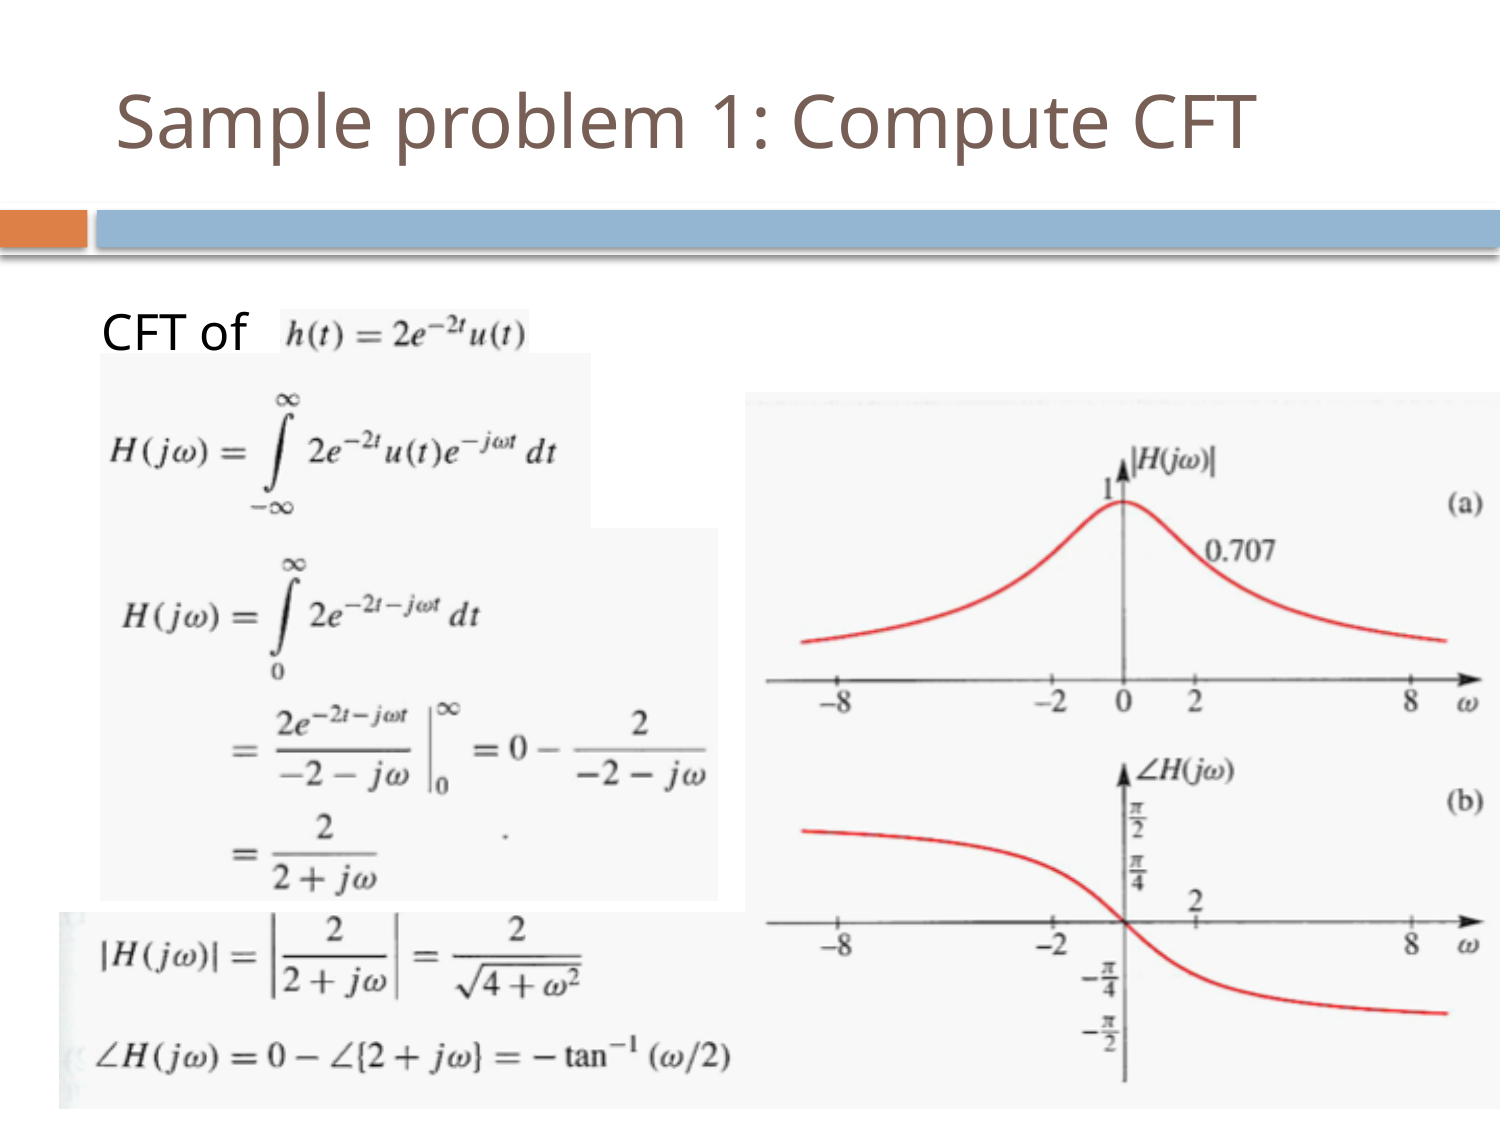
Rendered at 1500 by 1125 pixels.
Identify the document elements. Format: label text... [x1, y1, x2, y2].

text_box CFT of [86, 292, 276, 368]
picture [100, 308, 718, 902]
title Sample problem 1: Compute CFT [100, 37, 1438, 200]
picture [59, 392, 1500, 1109]
